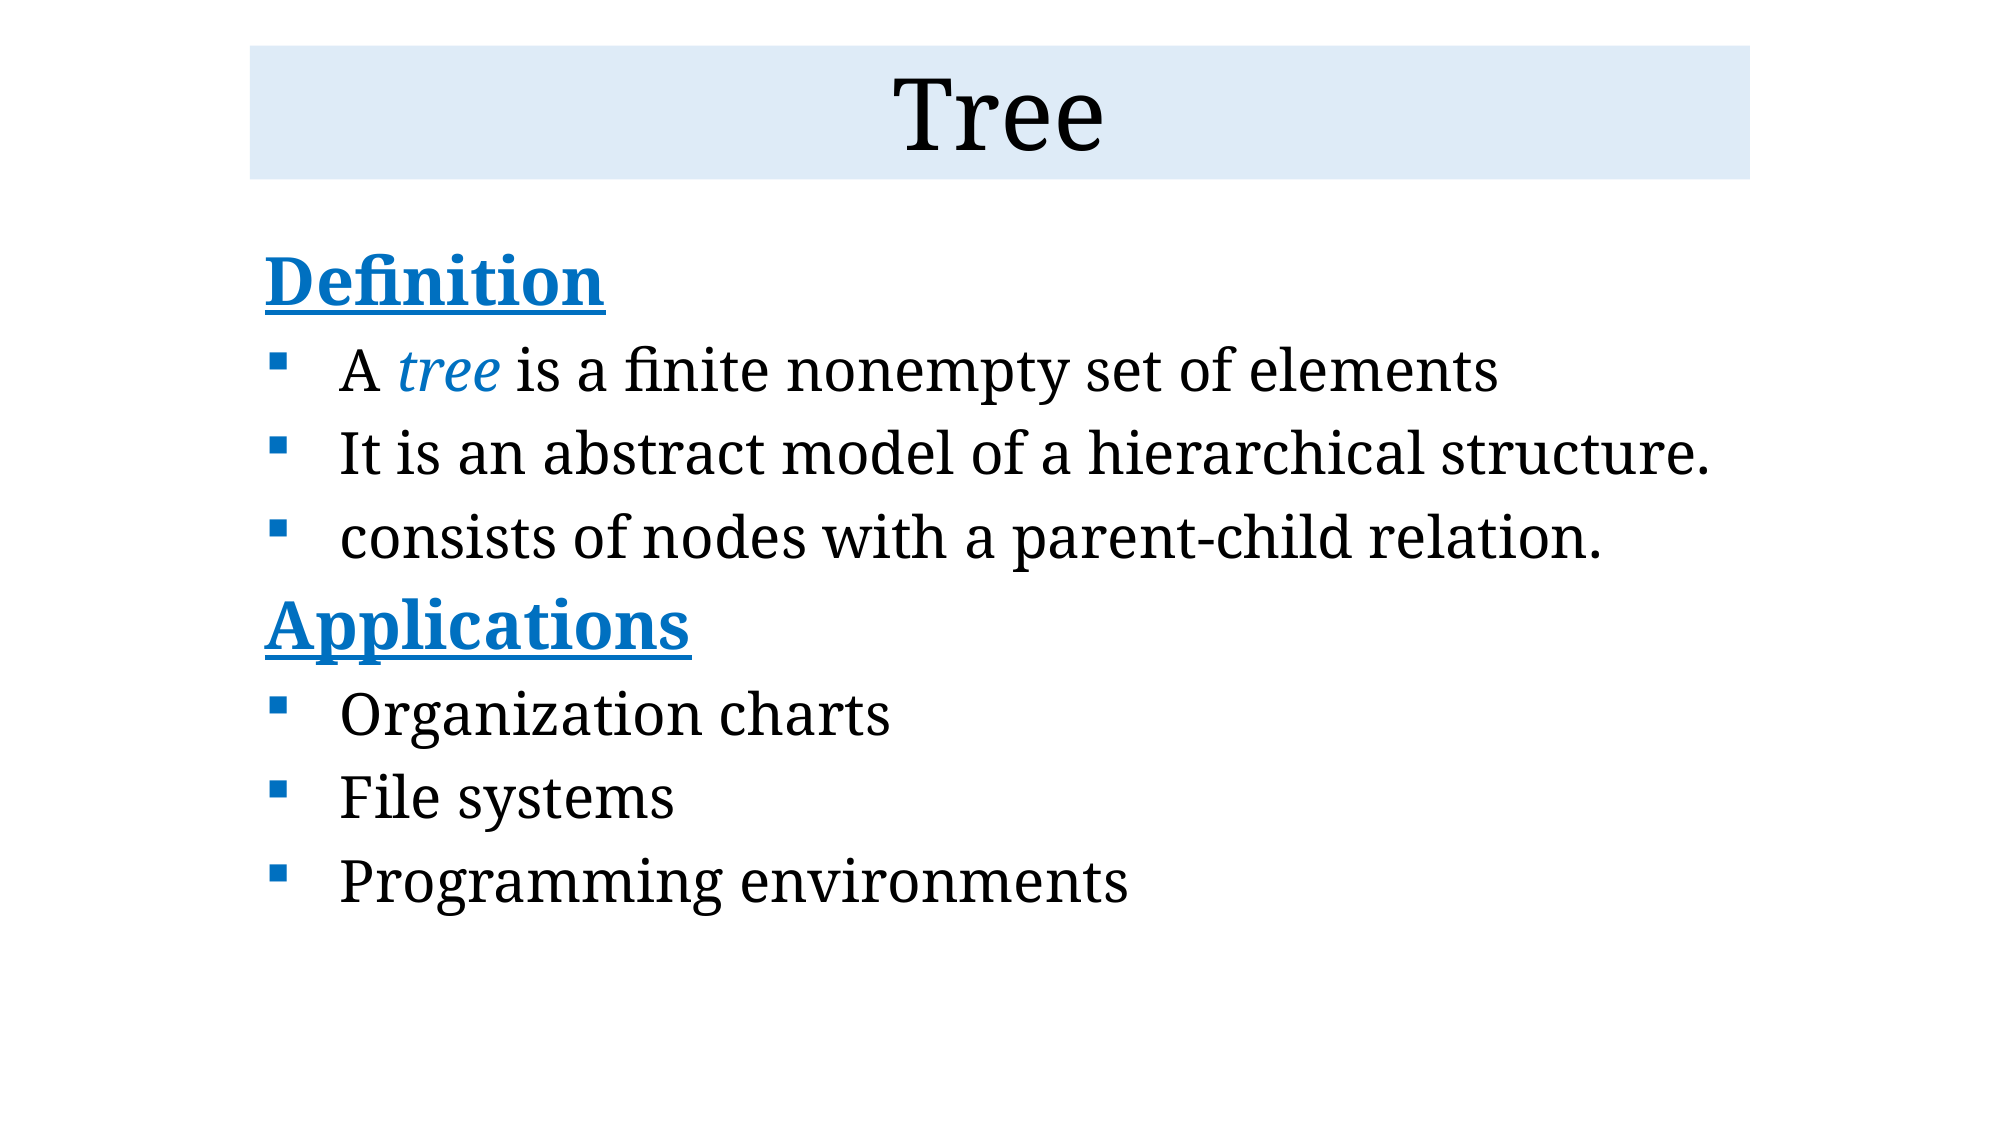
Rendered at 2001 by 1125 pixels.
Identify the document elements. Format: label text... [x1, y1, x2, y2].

subtitle Definition A tree is a finite nonempty set of elements It is an abstract model of a hierarchical structure. consists of nodes with a parent-child relation. Applications Organization charts File systems Programming environments [249, 240, 1750, 964]
title Tree [249, 45, 1750, 180]
